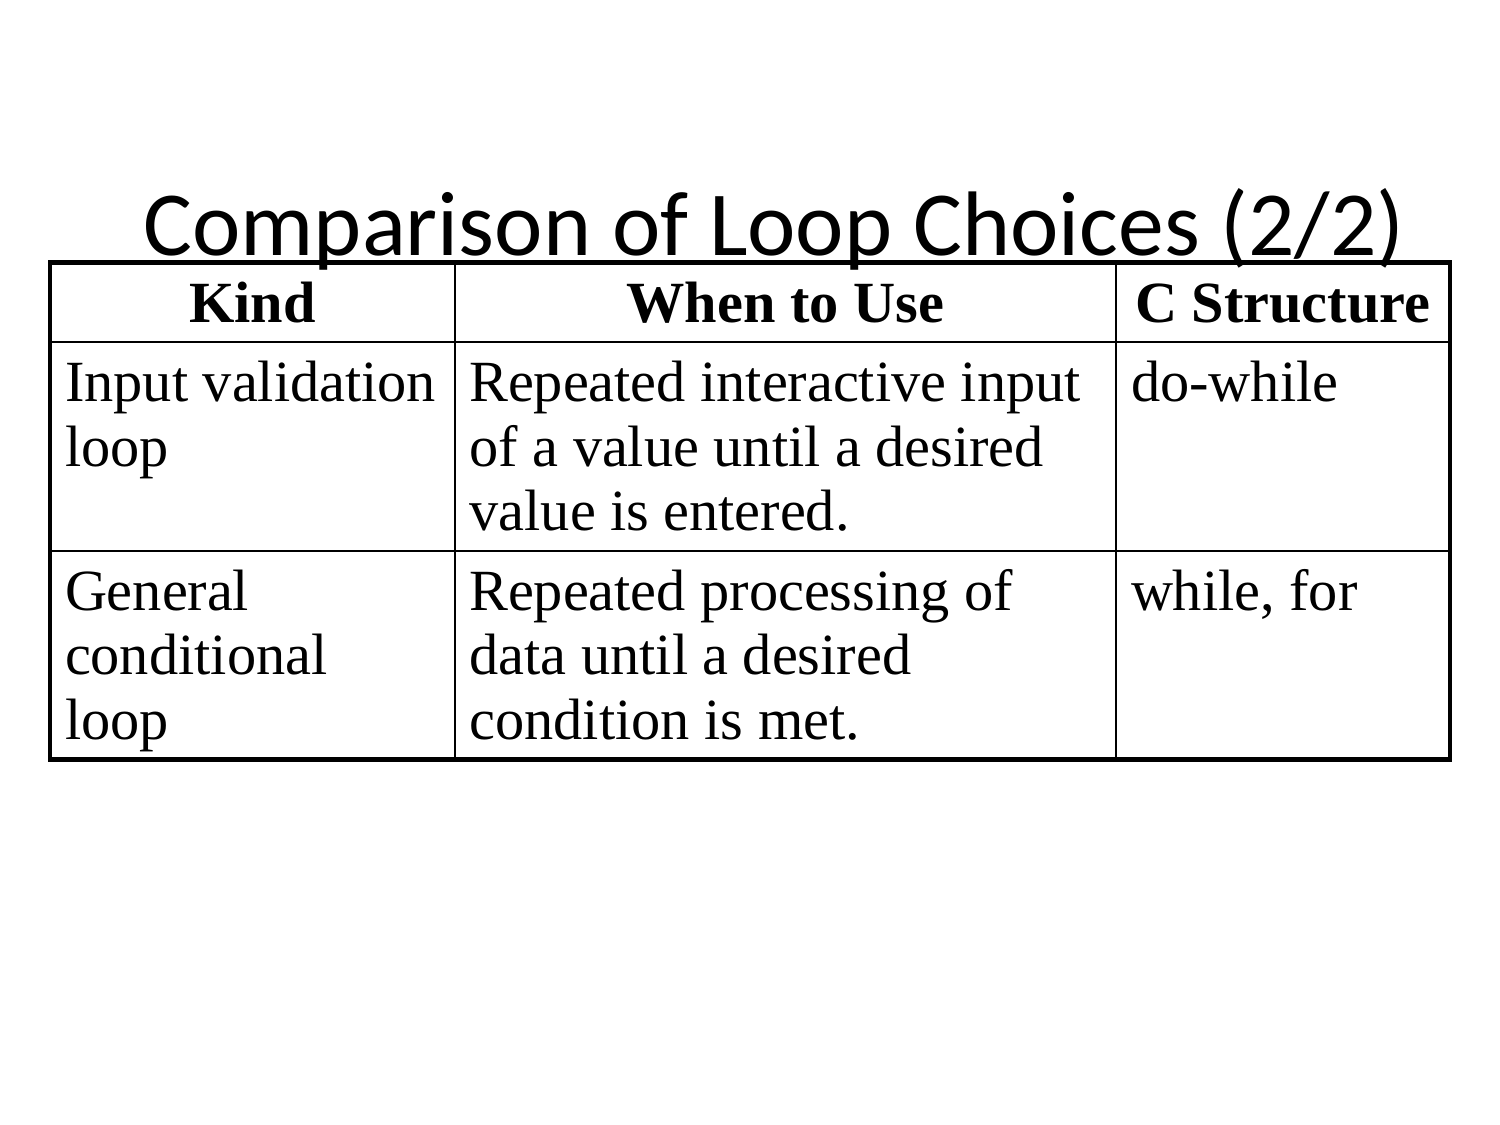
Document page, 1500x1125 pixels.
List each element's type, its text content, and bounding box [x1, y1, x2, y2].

table_cell do-while [1117, 343, 1448, 550]
table_header C Structure [1117, 265, 1448, 341]
table_cell Repeated interactive input of a value until a desired value is entered. [456, 343, 1115, 550]
table_header Kind [52, 265, 454, 341]
table_cell Repeated processing of data until a desired condition is met. [456, 552, 1115, 757]
table_cell Input validation loop [52, 343, 454, 550]
table_header When to Use [456, 265, 1115, 341]
table_cell while, for [1117, 552, 1448, 757]
table_cell General conditional loop [52, 552, 454, 757]
title Comparison of Loop Choices (2/2) [125, 125, 1425, 260]
